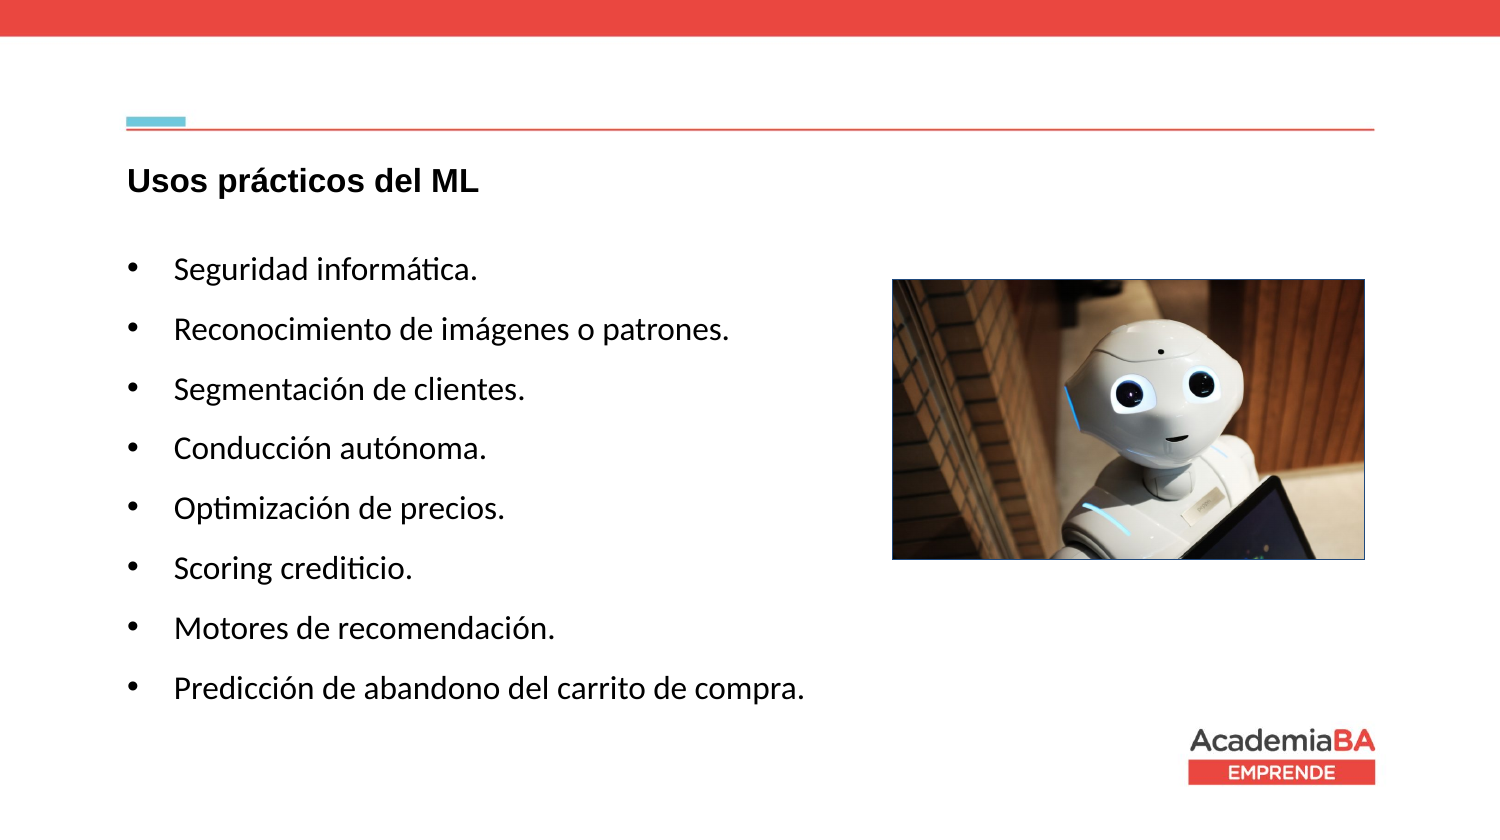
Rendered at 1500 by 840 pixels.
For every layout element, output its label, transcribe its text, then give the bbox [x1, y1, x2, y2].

picture [0, 0, 1500, 787]
title Usos prácticos del ML [125, 157, 1188, 300]
text_box Seguridad informática. Reconocimiento de imágenes o patrones. Segmentación de clientes. Conducción autónoma. Optimización de precios. Scoring crediticio. Motores de recomendación. Predicción de abandono del carrito de compra. [112, 219, 875, 714]
